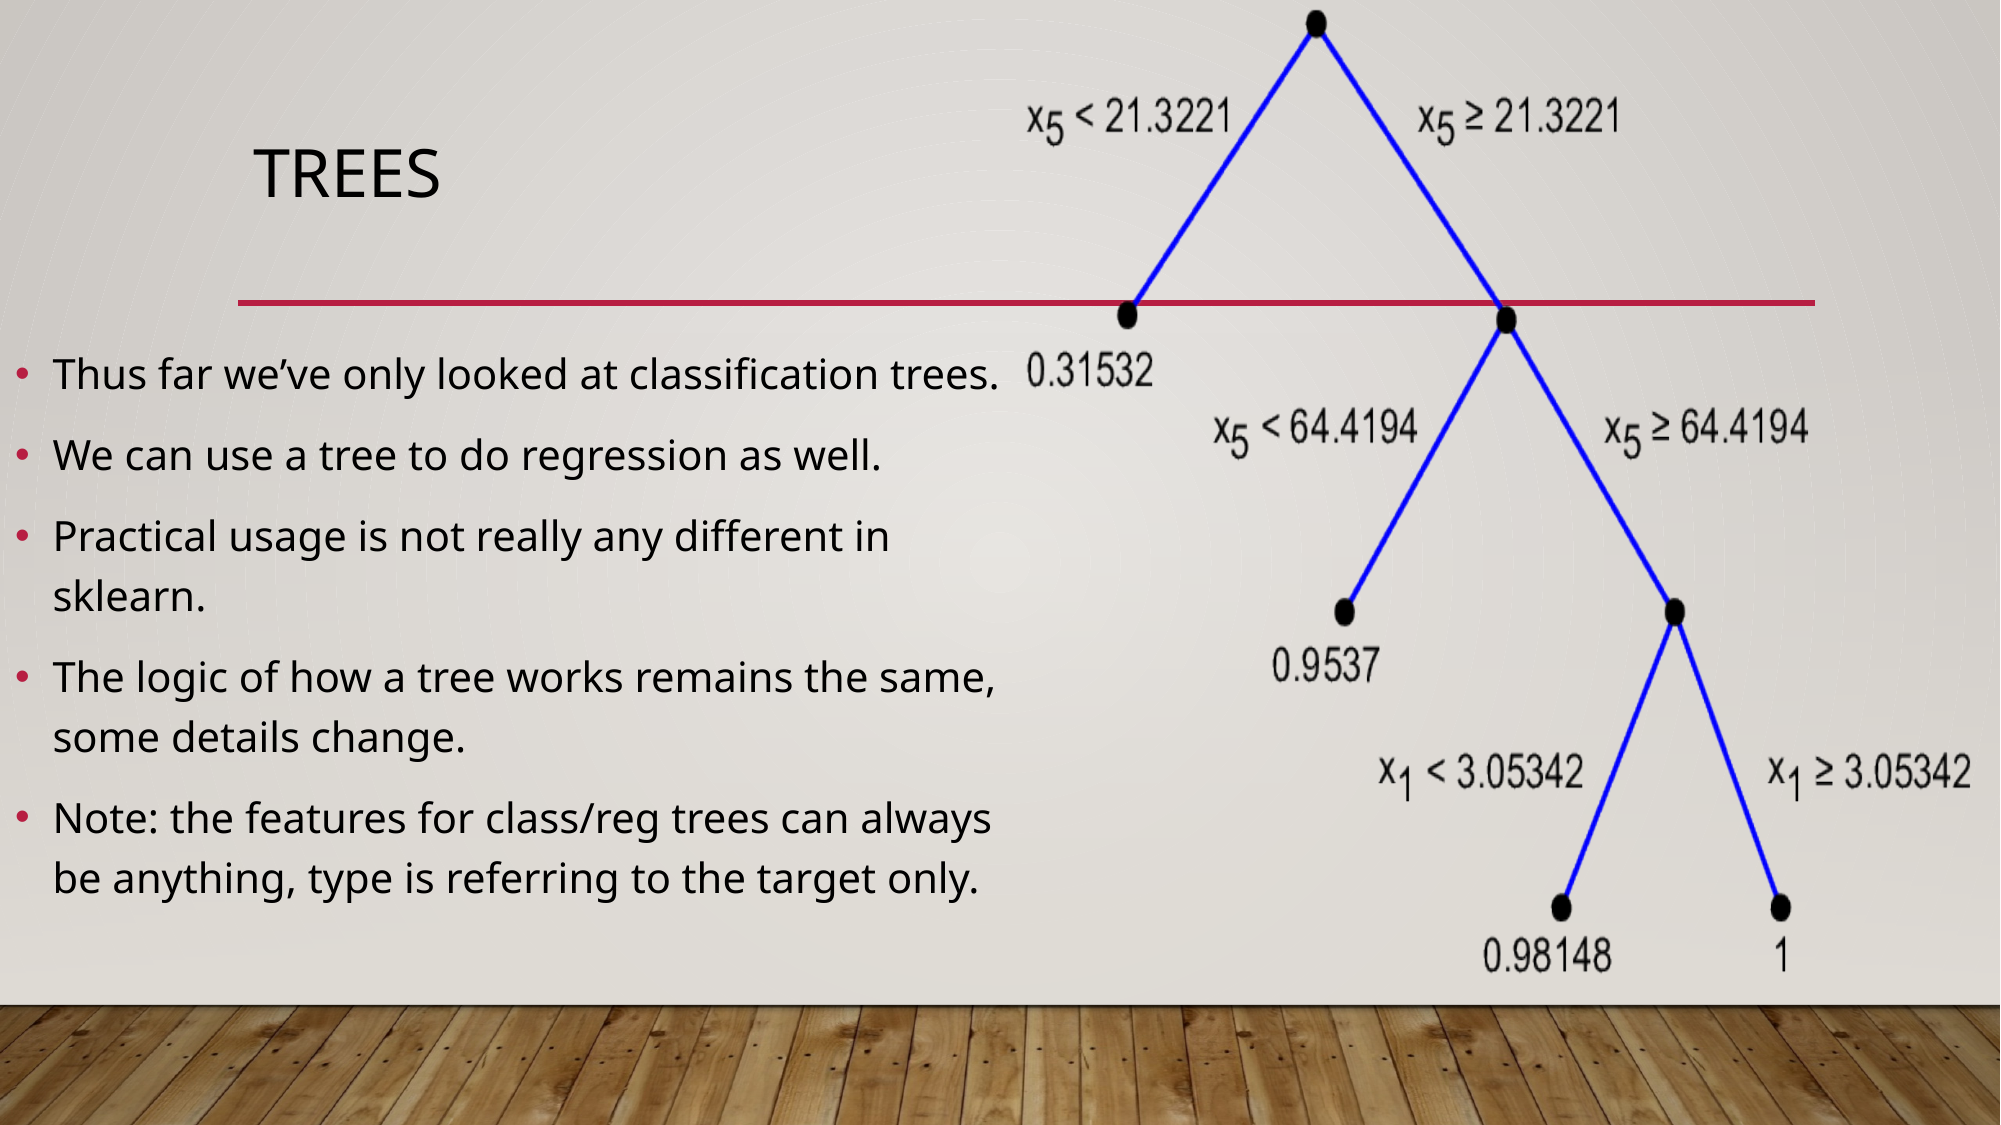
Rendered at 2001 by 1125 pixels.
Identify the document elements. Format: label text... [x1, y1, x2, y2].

picture [0, 1005, 2000, 1125]
title Trees [238, 131, 999, 305]
picture [999, 0, 2000, 994]
list Thus far we’ve only looked at classification trees. We can use a tree to do regression as well. Practical usage is not really any different in sklearn. The logic of how a tree works remains the same, some details change. Note: the features for class/reg trees can always be anything, type is referring to the target only. [0, 330, 999, 993]
